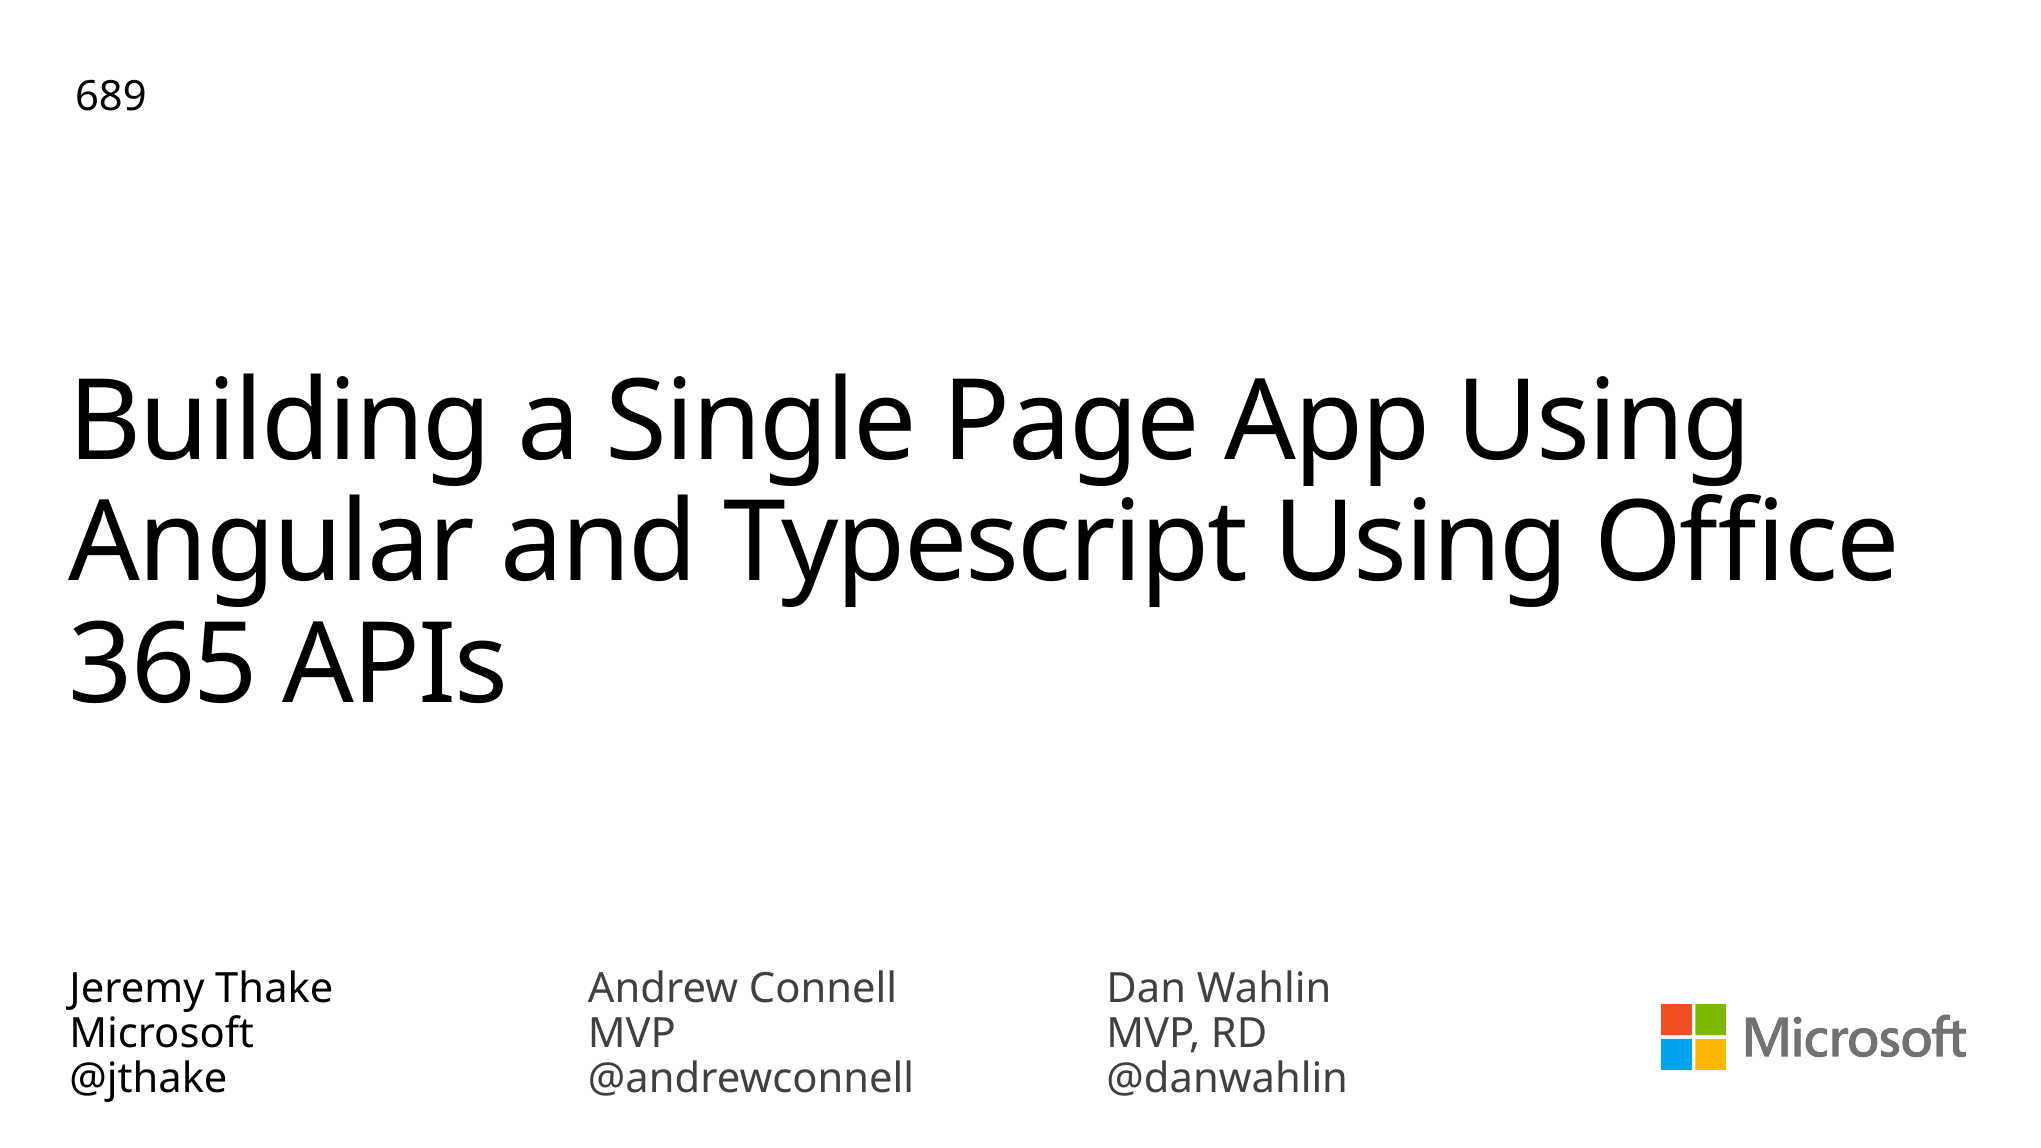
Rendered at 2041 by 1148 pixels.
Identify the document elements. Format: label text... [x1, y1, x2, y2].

text_box Dan Wahlin MVP, RD @danwahlin [1082, 948, 1520, 1097]
text_box Andrew Connell MVP @andrewconnell [563, 948, 1002, 1097]
list 689 [45, 50, 645, 145]
subtitle Jeremy Thake Microsoft @jthake [45, 948, 483, 1097]
title Building a Single Page App Using Angular and Typescript Using Office 365 APIs [45, 347, 1996, 649]
picture [1661, 1004, 1966, 1070]
